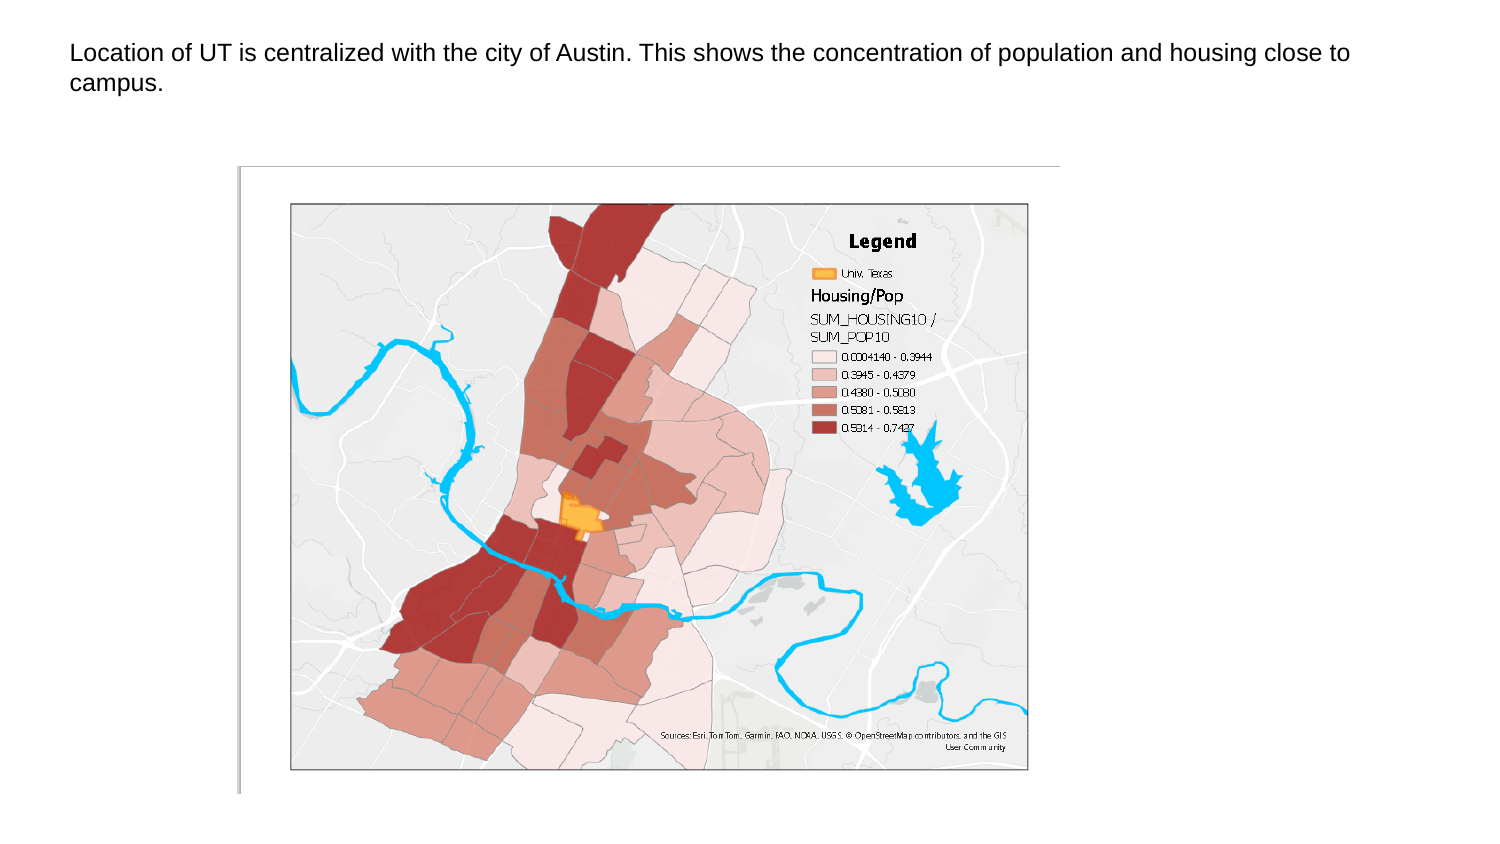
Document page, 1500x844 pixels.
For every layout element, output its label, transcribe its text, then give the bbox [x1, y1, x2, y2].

picture [236, 166, 1060, 794]
title Location of UT is centralized with the city of Austin. This shows the concentration of population and housing close to campus. [54, 21, 1453, 116]
